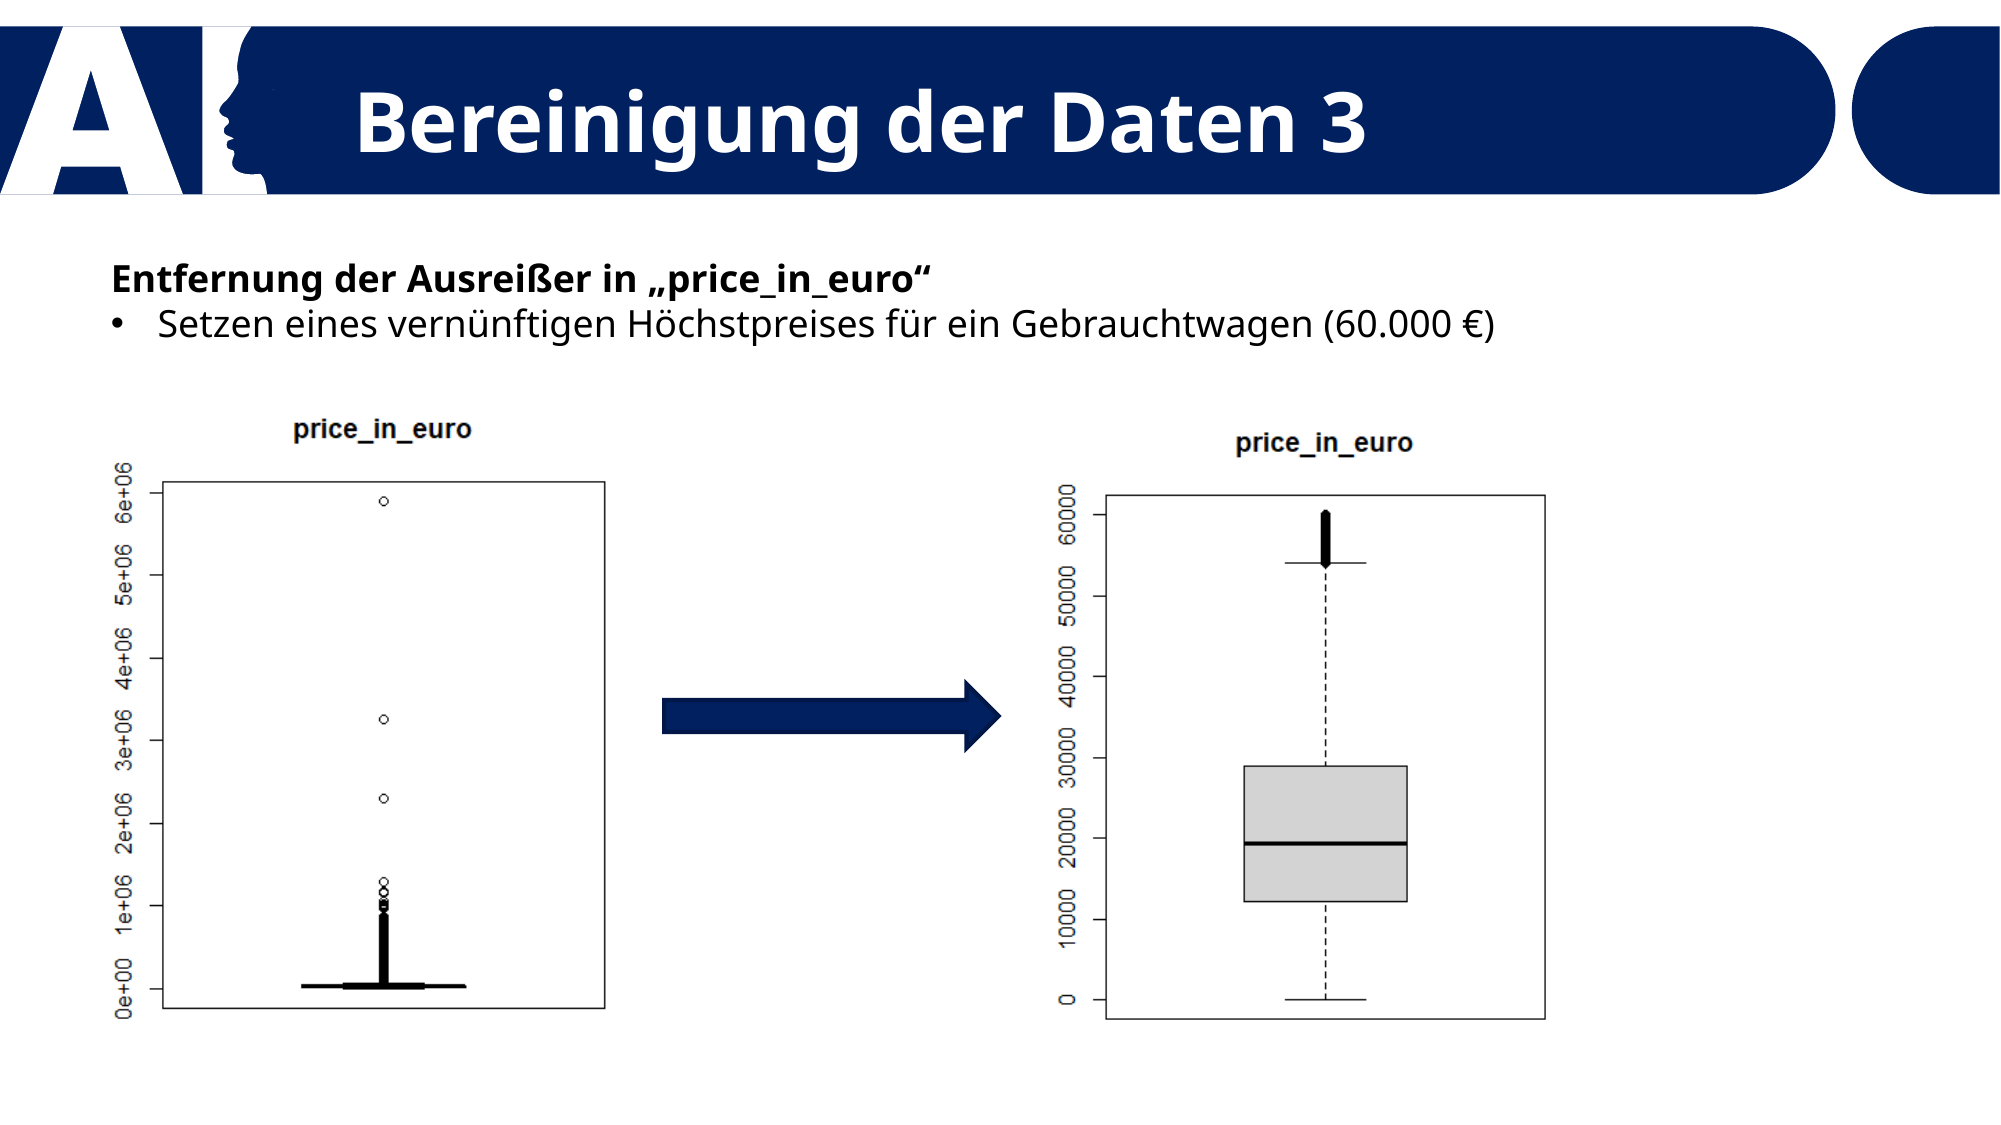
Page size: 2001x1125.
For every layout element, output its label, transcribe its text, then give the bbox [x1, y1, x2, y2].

picture [95, 400, 624, 1032]
text_box Entfernung der Ausreißer in „price_in_euro“ Setzen eines vernünftigen Höchstpreises für ein Gebrauchtwagen (60.000 €) [96, 247, 1729, 352]
list Bereinigung der Daten 3 [338, 72, 1662, 179]
picture [1039, 418, 1574, 1050]
text_box [662, 678, 1002, 754]
